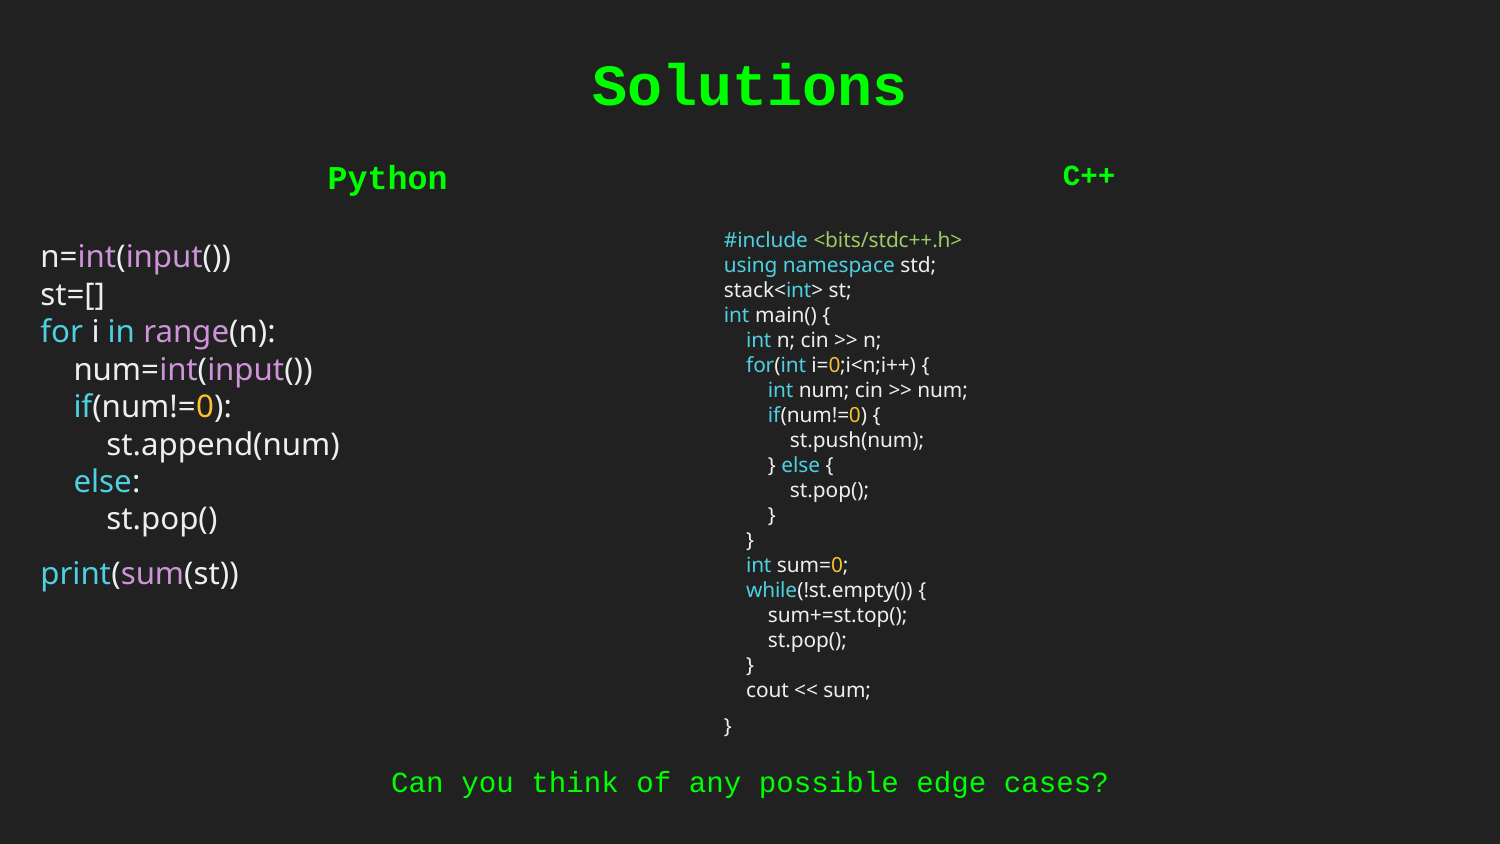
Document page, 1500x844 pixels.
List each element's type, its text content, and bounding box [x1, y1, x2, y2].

title Solutions [51, 31, 1449, 126]
list Can you think of any possible edge cases? [262, 747, 1238, 816]
list Python n=int(input()) st=[] for i in range(n): num=int(input()) if(num!=0): st.append(num) else: st.pop() print(sum(st)) [25, 141, 709, 816]
list C++ #include <bits/stdc++.h> using namespace std; stack<int> st; int main() { int n; cin >> n; for(int i=0;i<n;i++) { int num; cin >> num; if(num!=0) { st.push(num); } else { st.pop(); } } int sum=0; while(!st.empty()) { sum+=st.top(); st.pop(); } cout << sum; } [709, 141, 1470, 816]
